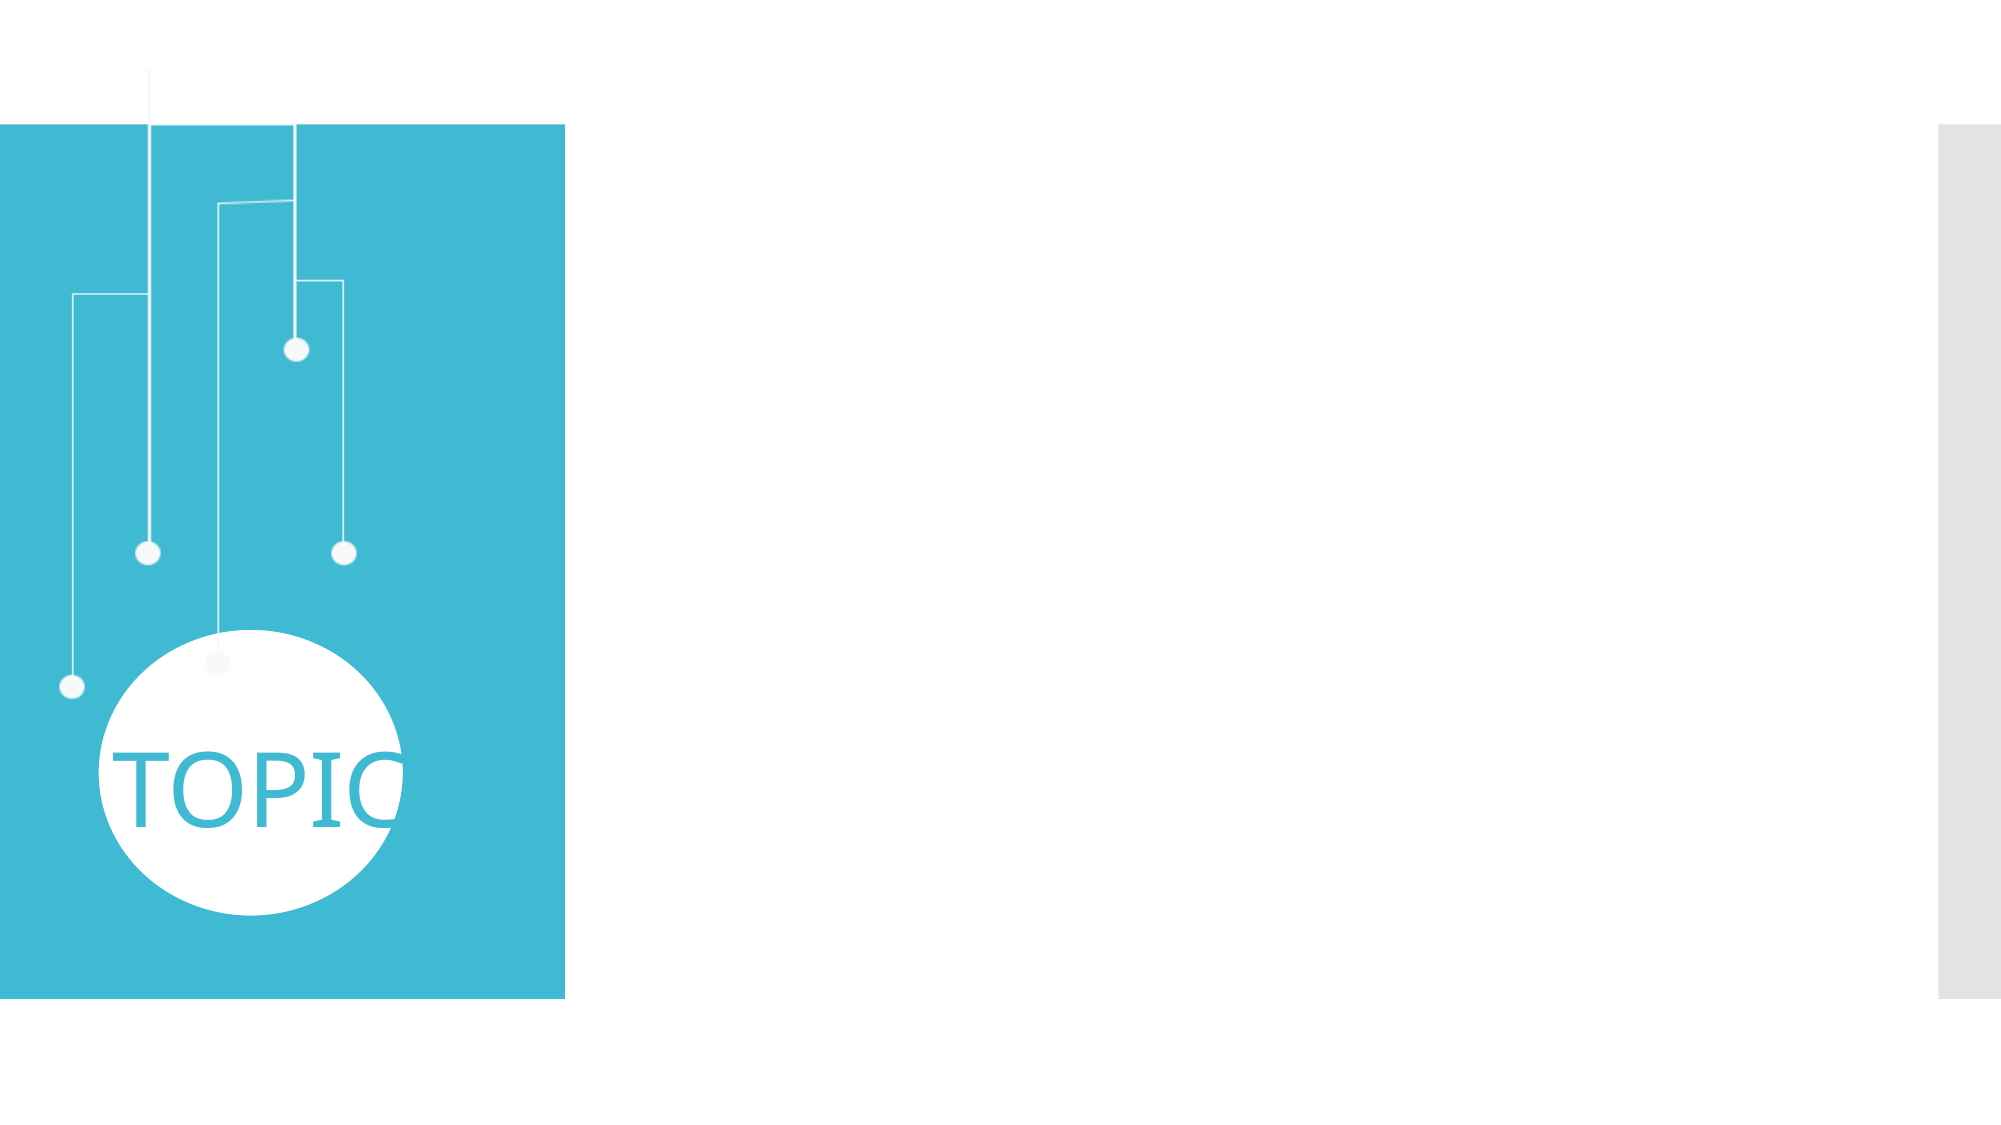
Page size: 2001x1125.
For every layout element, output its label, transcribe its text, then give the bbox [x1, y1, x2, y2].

picture [0, 0, 545, 800]
title TOPIC [97, 728, 582, 859]
text_box [127, 859, 375, 918]
